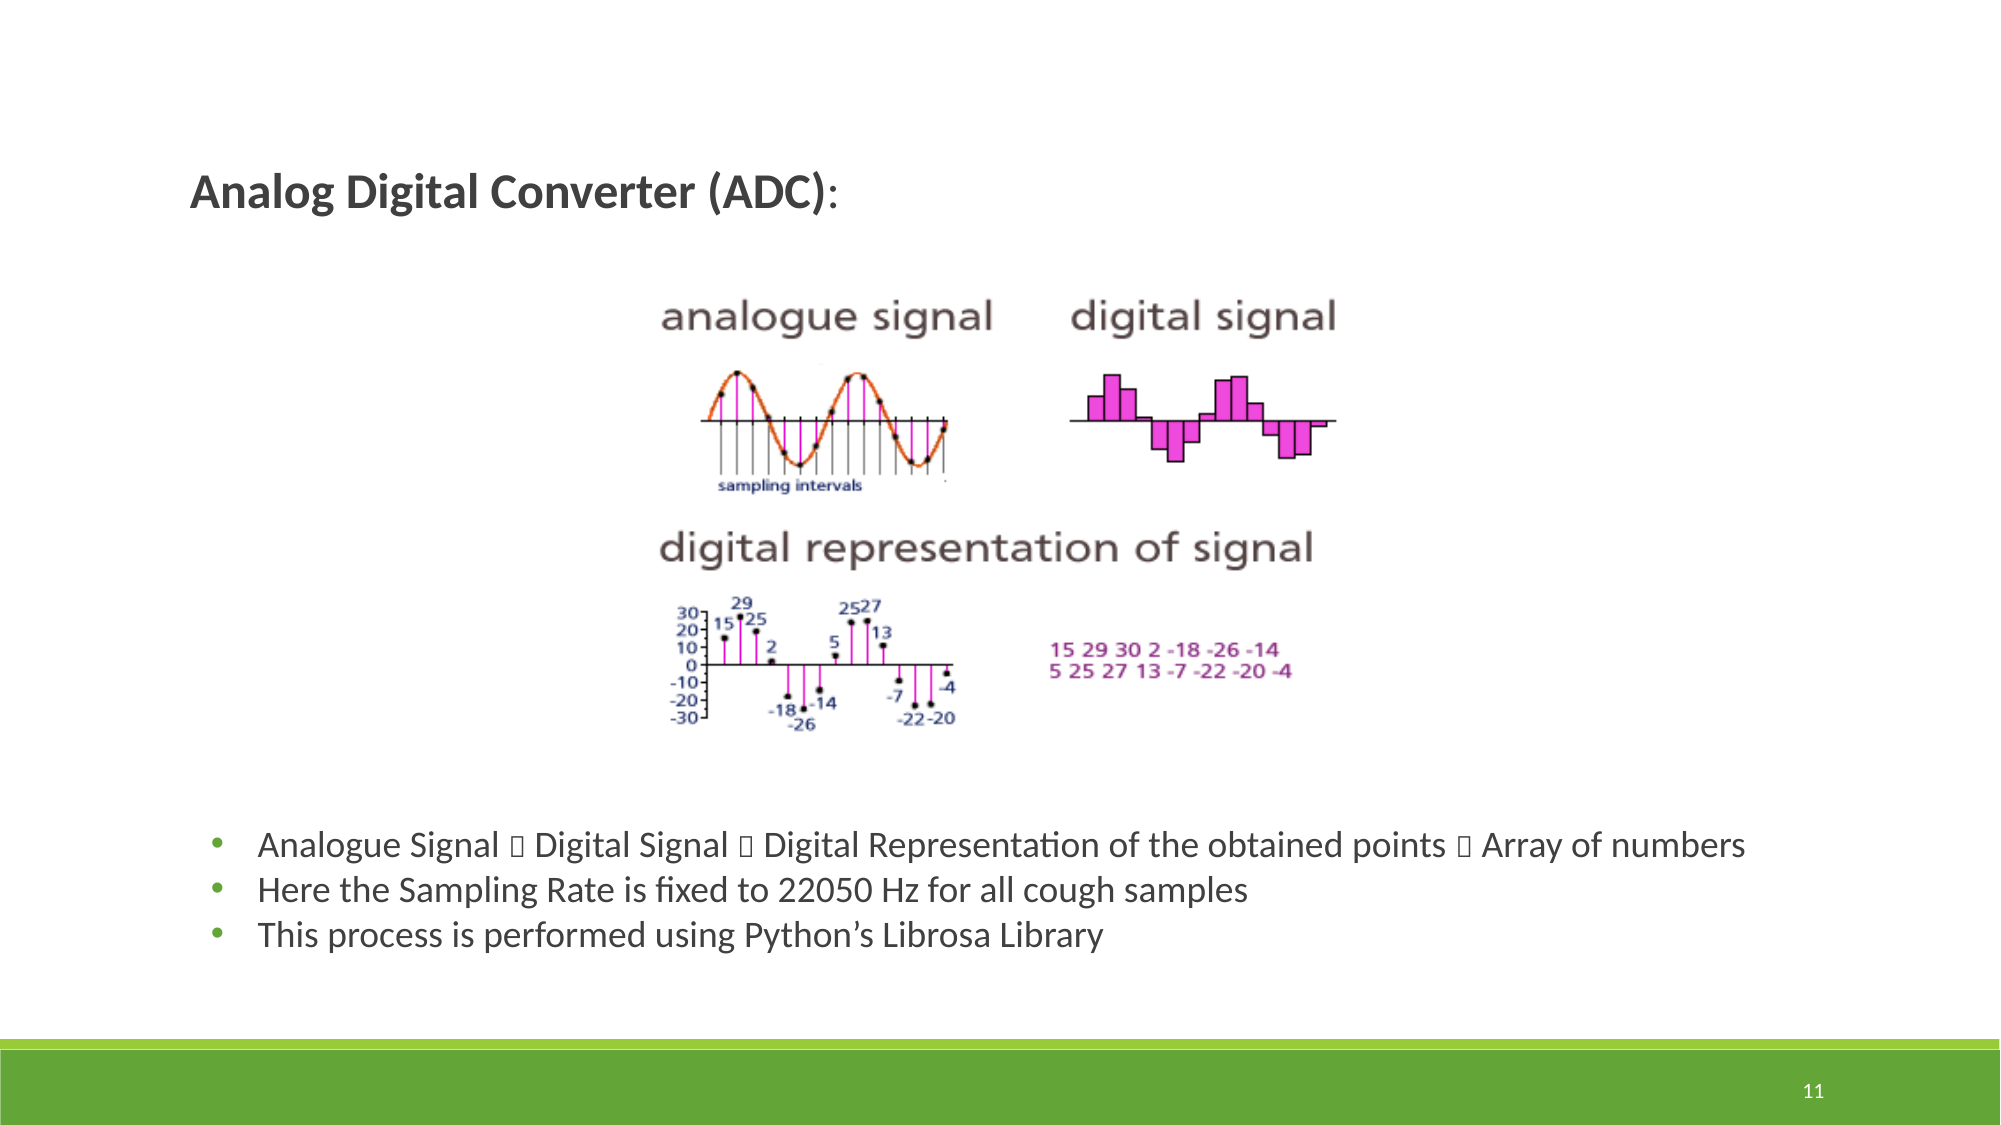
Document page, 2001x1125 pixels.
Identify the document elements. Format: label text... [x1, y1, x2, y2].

text_box Analogue Signal  Digital Signal  Digital Representation of the obtained points  Array of numbers Here the Sampling Rate is fixed to 22050 Hz for all cough samples This process is performed using Python’s Librosa Library [196, 812, 1804, 963]
picture [657, 295, 1343, 736]
slide_number 11 [1624, 1059, 1840, 1120]
text_box Analog Digital Converter (ADC): [174, 91, 1822, 982]
